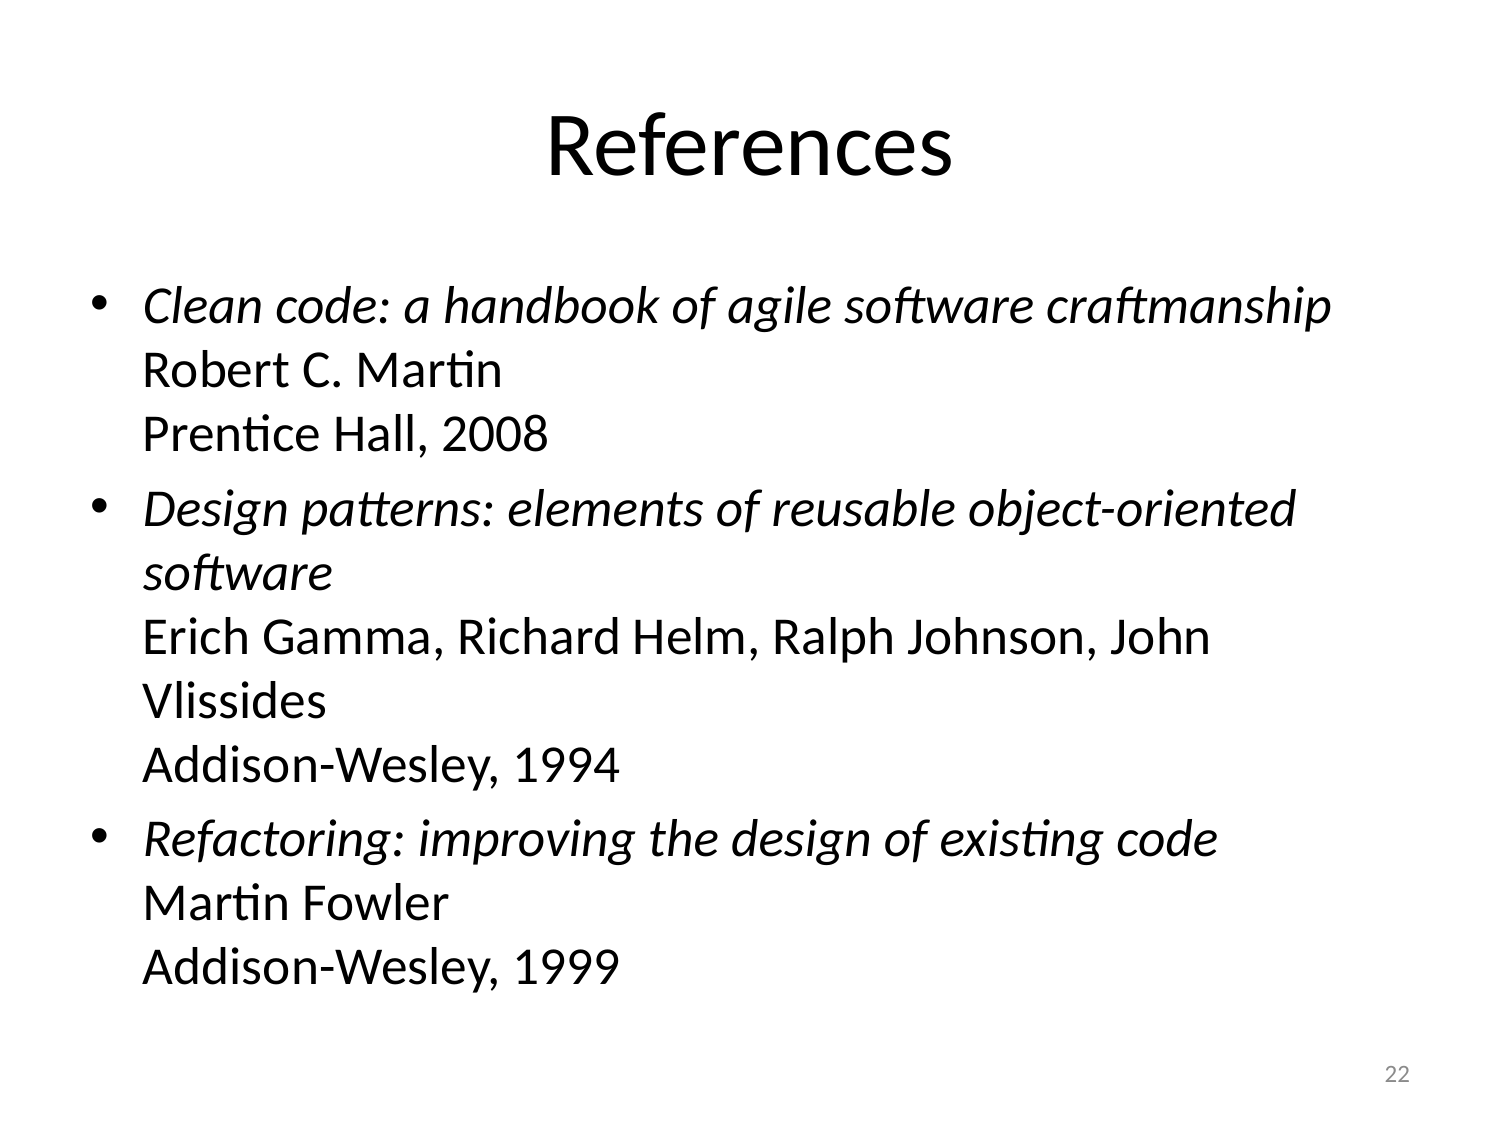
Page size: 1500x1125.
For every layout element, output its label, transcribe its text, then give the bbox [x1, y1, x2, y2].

title References [75, 45, 1425, 233]
slide_number 22 [1074, 1042, 1425, 1103]
list Clean code: a handbook of agile software craftmanship Robert C. Martin Prentice Hall, 2008 Design patterns: elements of reusable object-oriented software Erich Gamma, Richard Helm, Ralph Johnson, John Vlissides Addison-Wesley, 1994 Refactoring: improving the design of existing code Martin Fowler Addison-Wesley, 1999 [75, 262, 1425, 1005]
